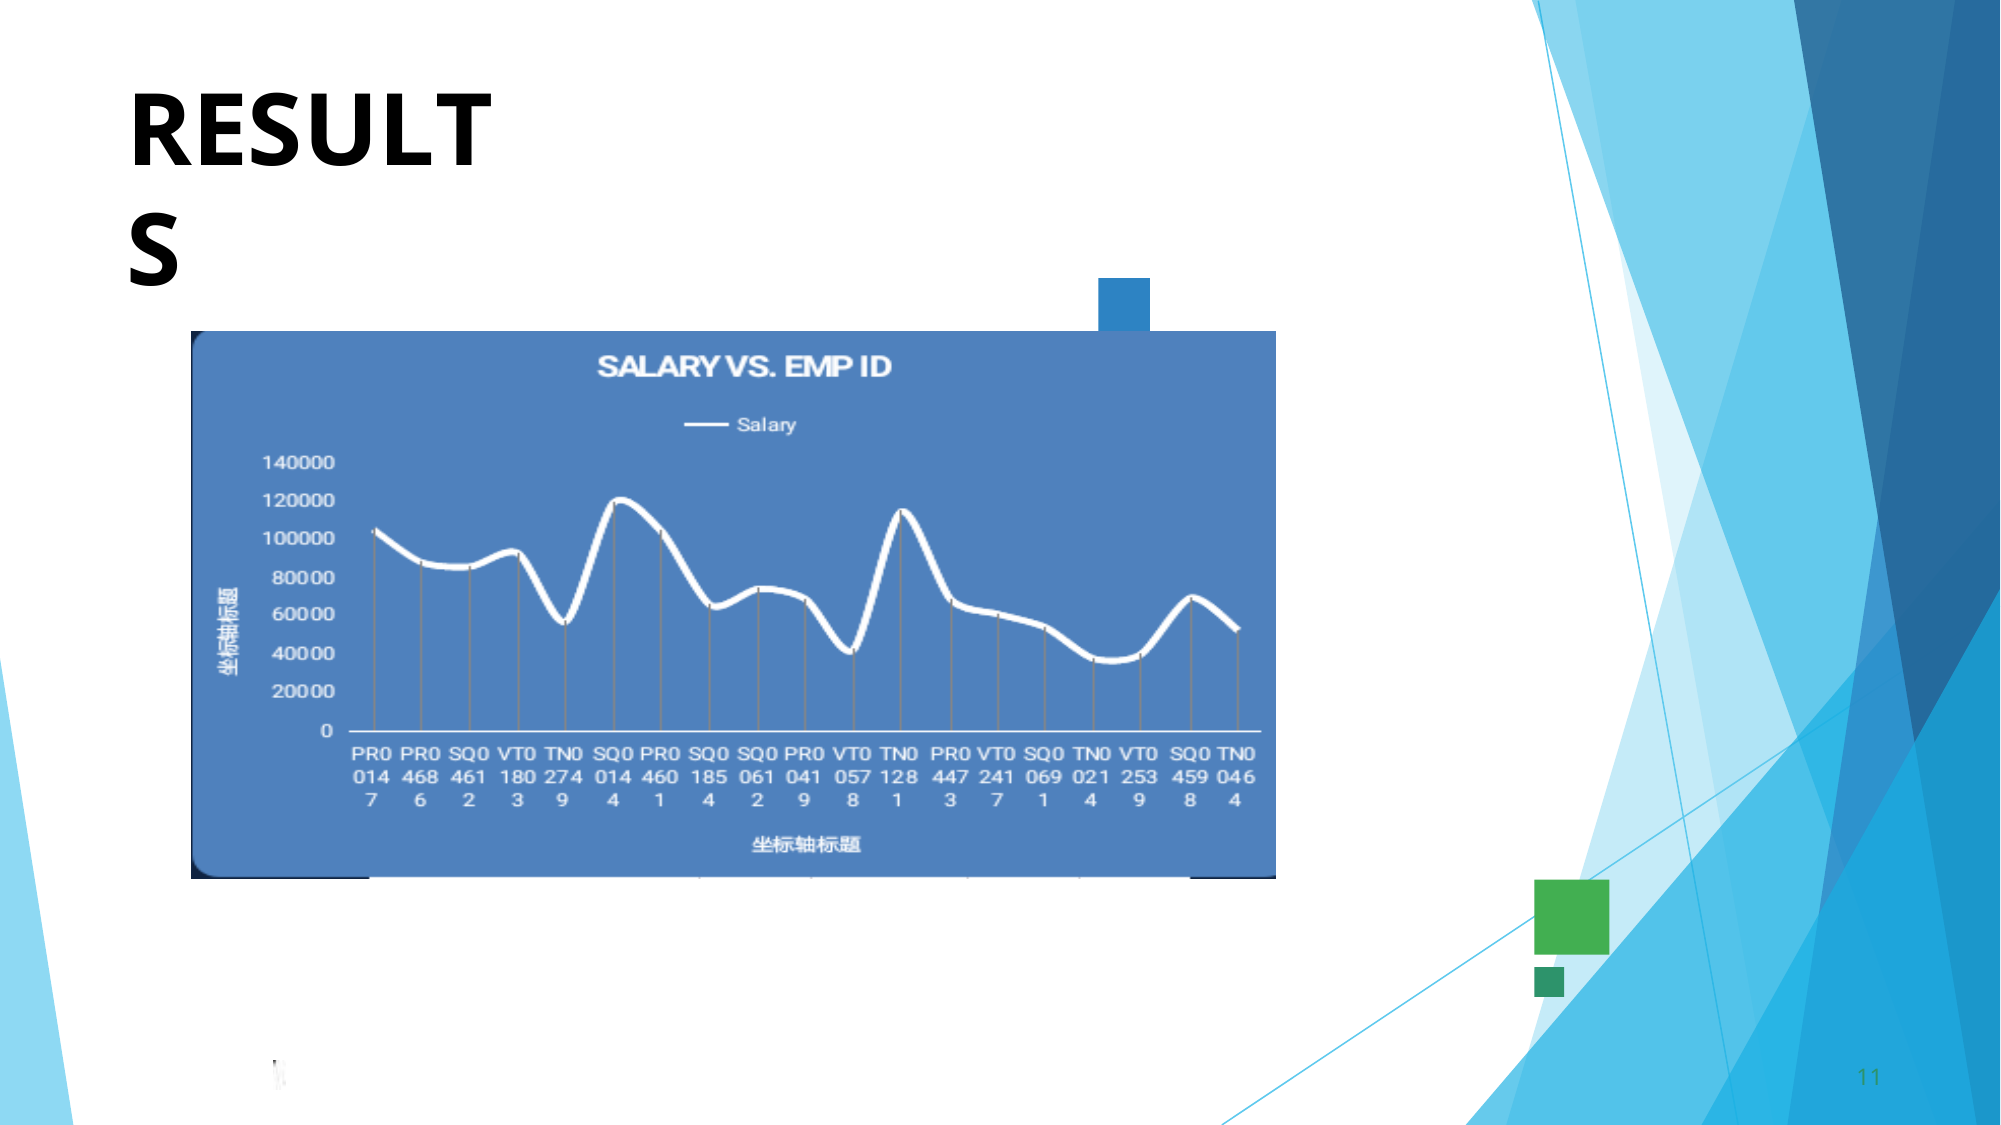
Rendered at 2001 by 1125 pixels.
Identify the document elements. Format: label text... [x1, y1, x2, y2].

picture [273, 1060, 286, 1090]
title RESULTS [123, 62, 525, 306]
text_box [1534, 879, 1610, 955]
text_box [1534, 967, 1565, 997]
text_box [1098, 278, 1150, 331]
picture [191, 331, 1276, 879]
text_box 11 [1849, 1061, 1888, 1095]
